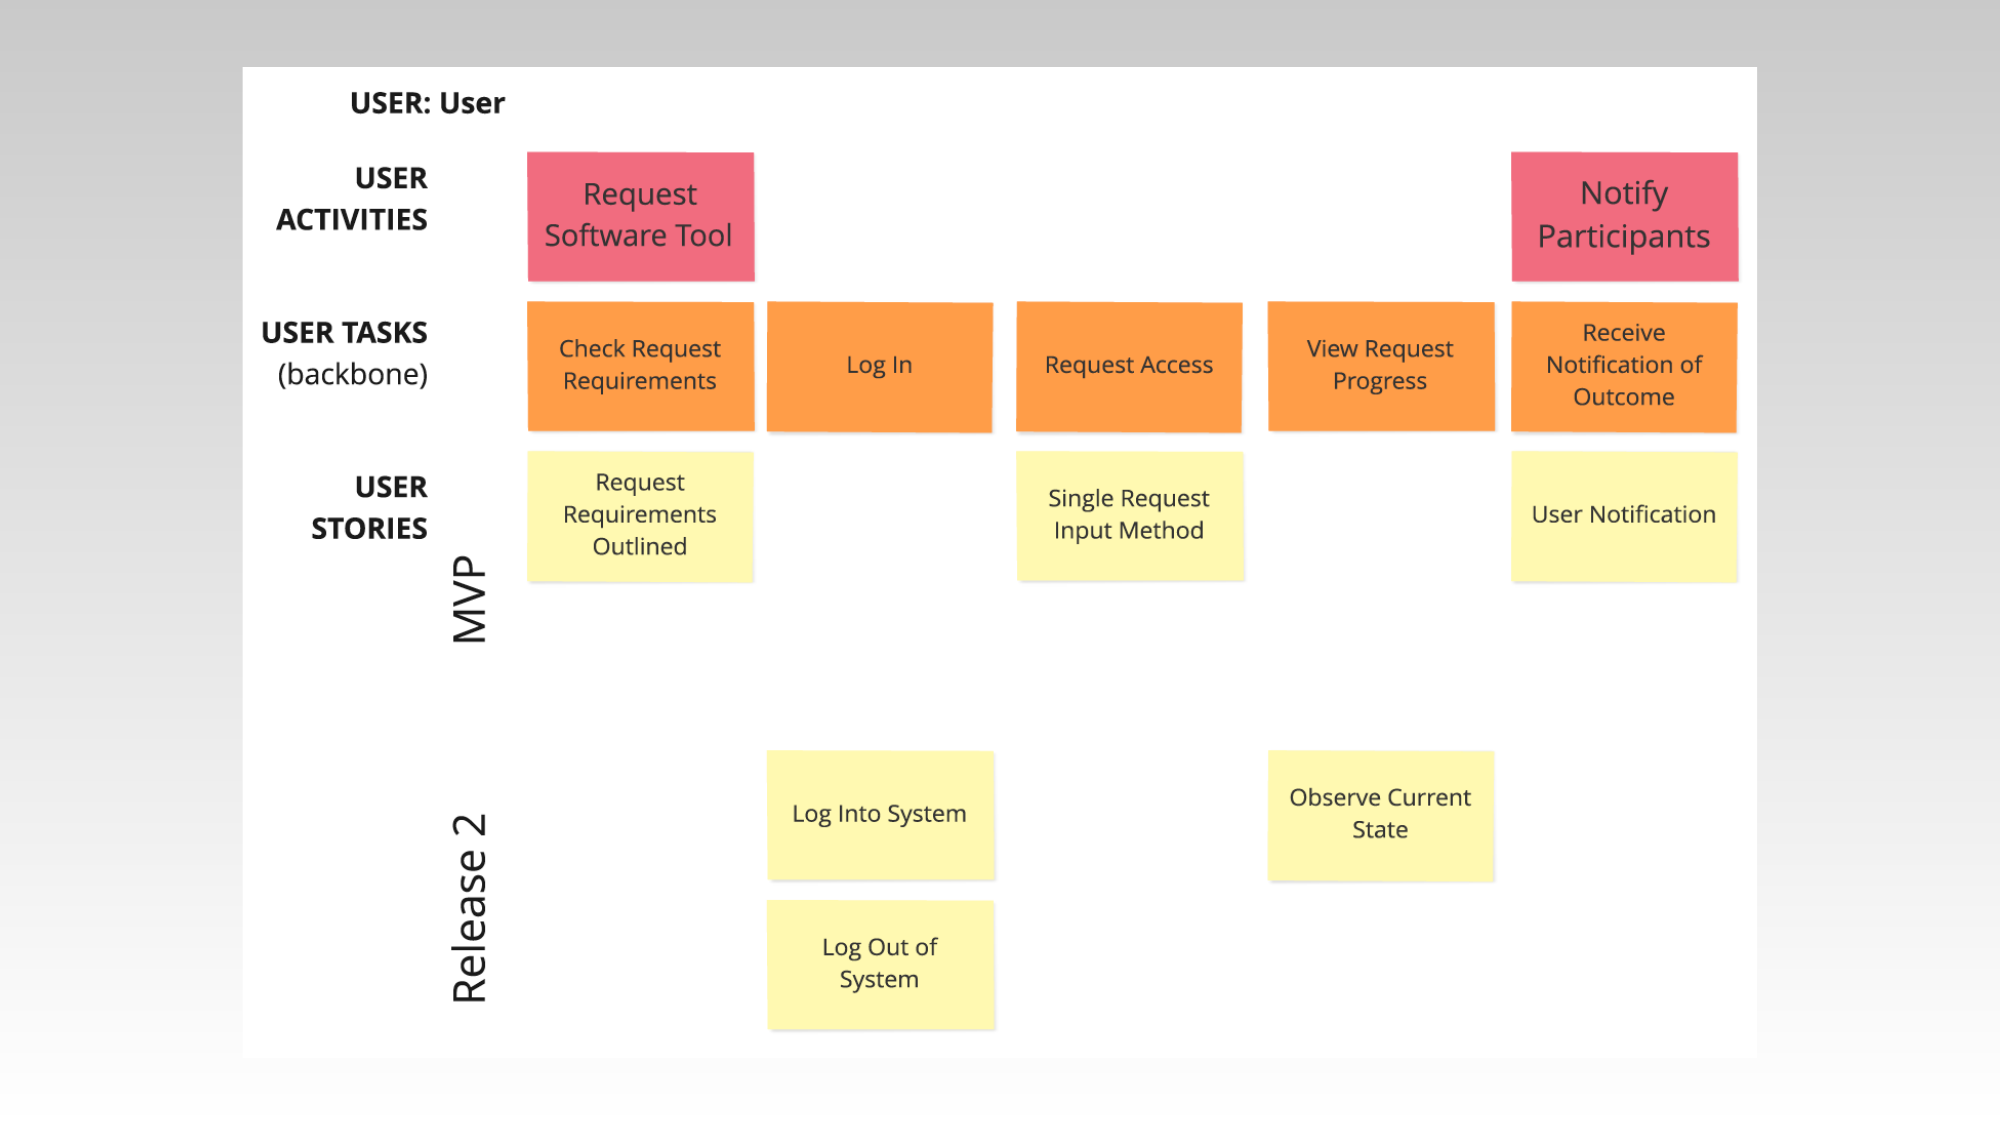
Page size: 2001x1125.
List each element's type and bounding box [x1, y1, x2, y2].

picture [242, 67, 1758, 1058]
